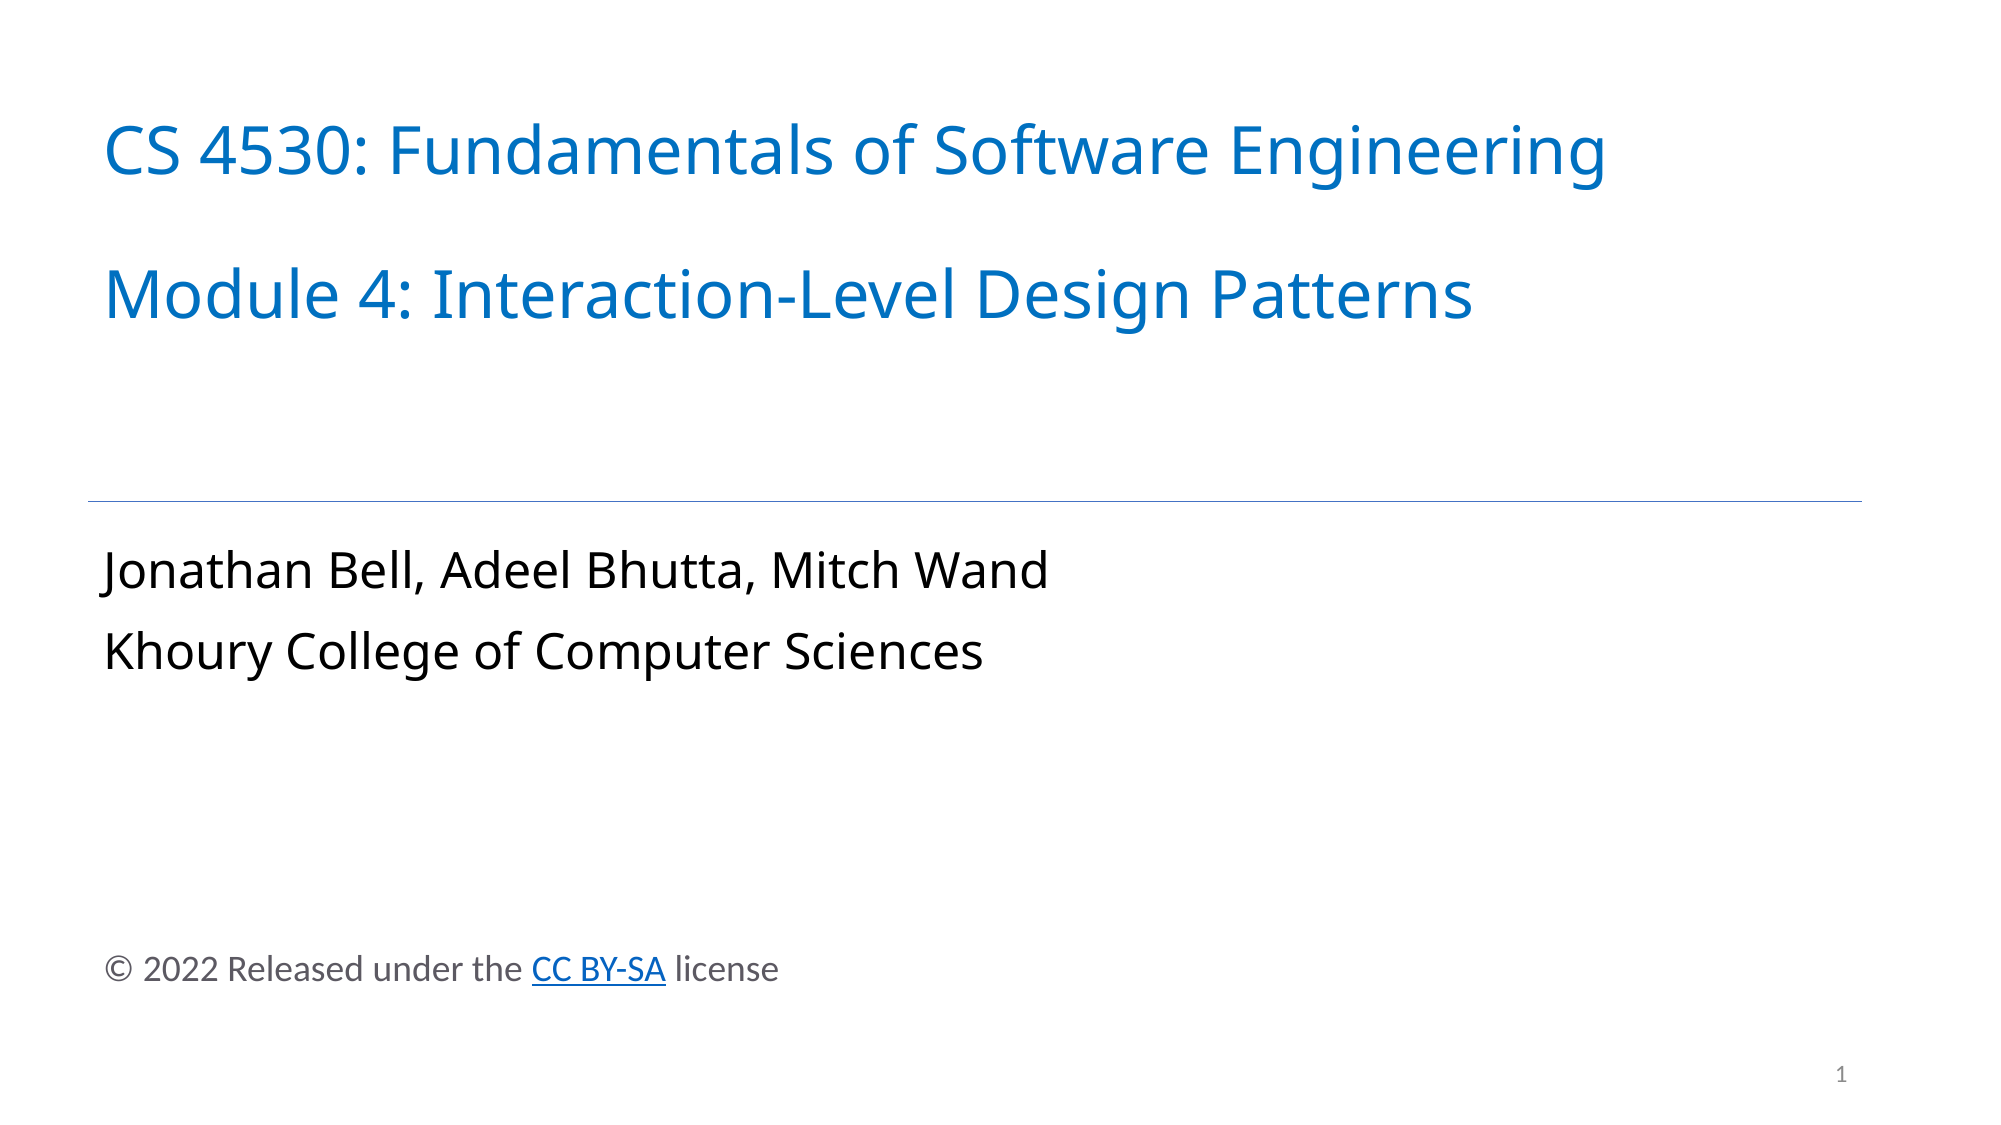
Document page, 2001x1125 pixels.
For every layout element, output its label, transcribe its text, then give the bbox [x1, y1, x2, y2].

slide_number 1 [1412, 1042, 1863, 1103]
title CS 4530: Fundamentals of Software Engineering Module 4: Interaction-Level Design Patterns [88, 109, 1863, 501]
subtitle Jonathan Bell, Adeel Bhutta, Mitch Wand Khoury College of Computer Sciences [88, 531, 1750, 803]
text_box © 2022 Released under the CC BY-SA license [88, 936, 1089, 997]
